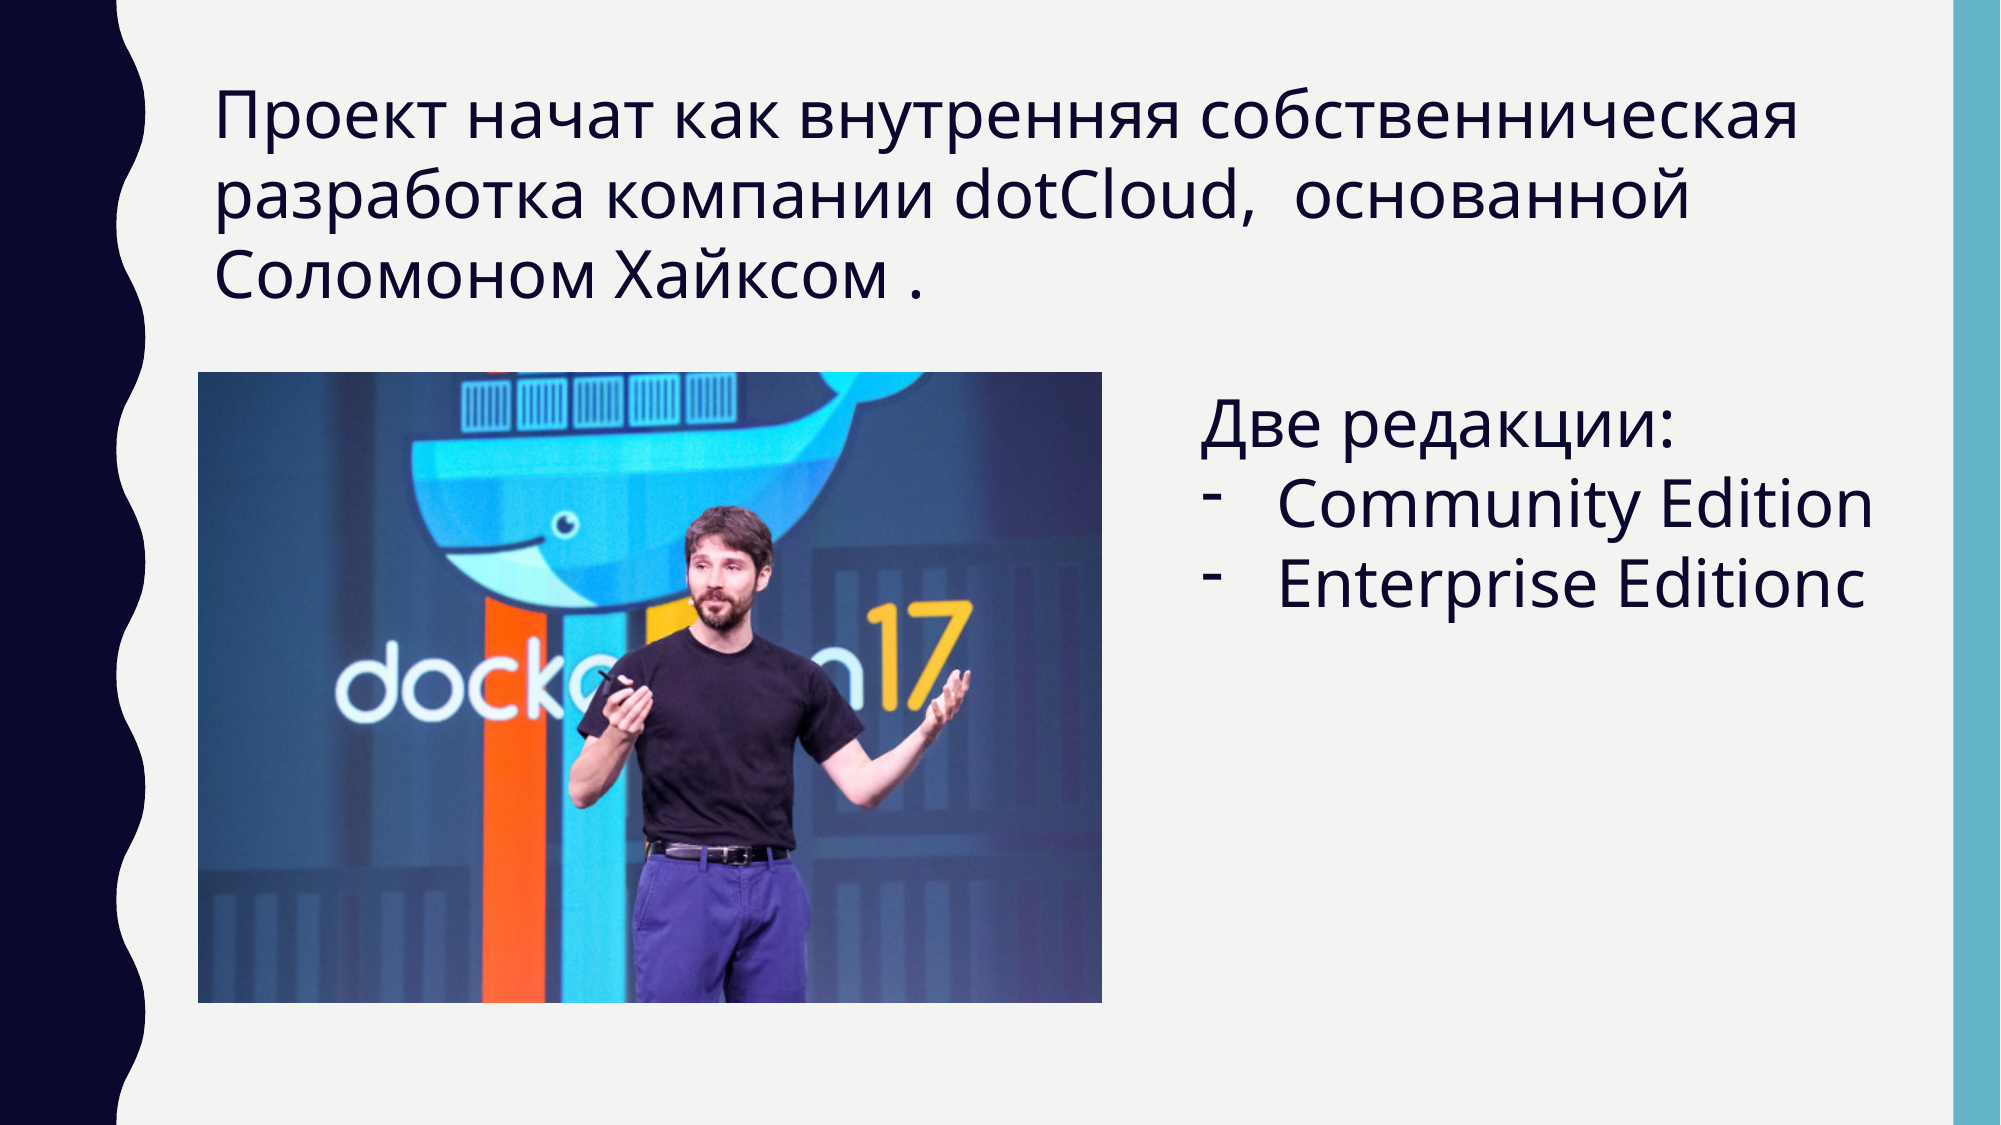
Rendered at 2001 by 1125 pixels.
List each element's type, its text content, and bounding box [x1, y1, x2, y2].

text_box Две редакции: Community Edition Enterprise Editionс [1186, 373, 2000, 629]
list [198, 372, 1102, 1003]
text_box Проект начат как внутренняя собственническая разработка компании dotCloud, основанной Соломоном Хайксом . [198, 64, 1878, 320]
